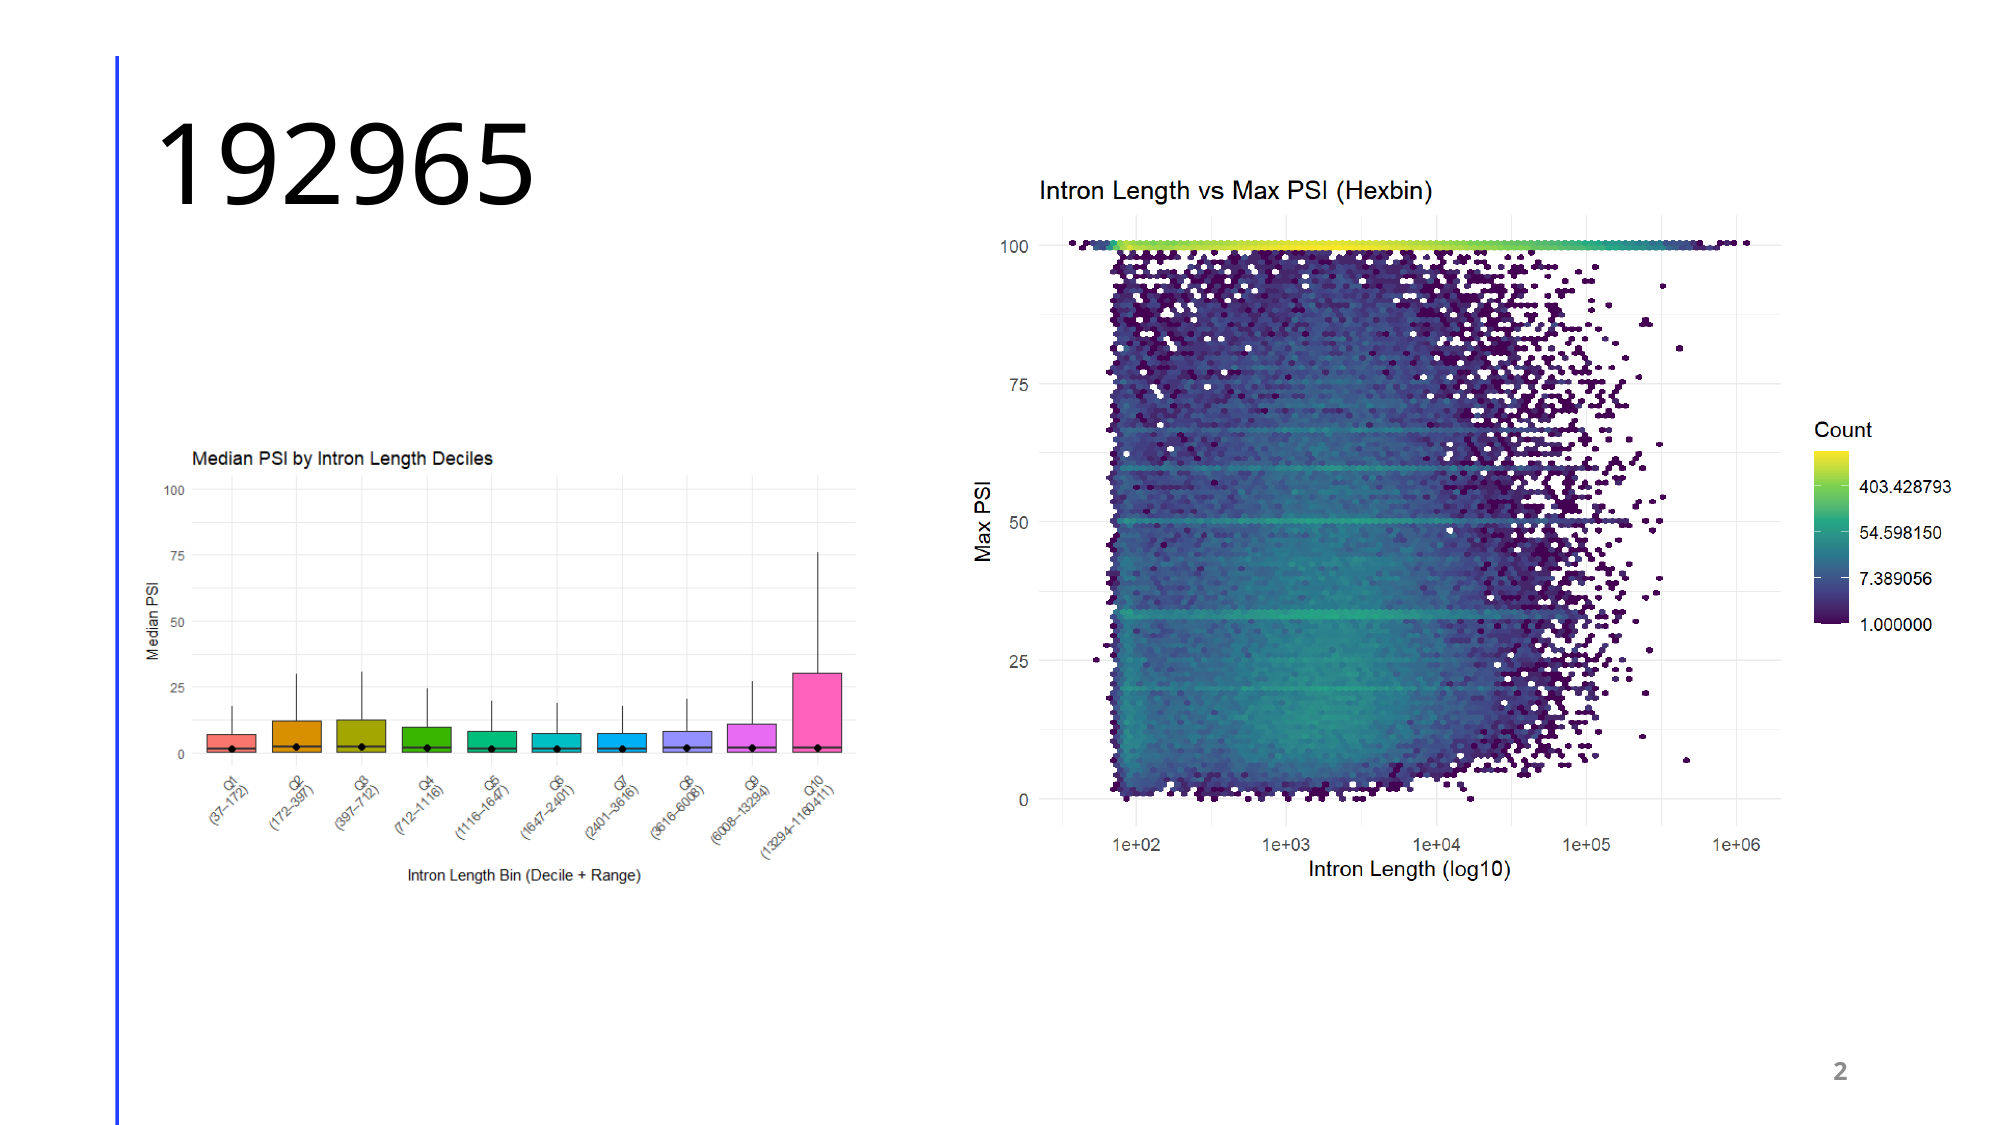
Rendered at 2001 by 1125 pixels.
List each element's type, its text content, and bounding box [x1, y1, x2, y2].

title 192965 [137, 59, 1863, 278]
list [962, 168, 1974, 891]
slide_number 2 [1412, 1042, 1863, 1103]
picture [137, 442, 864, 891]
